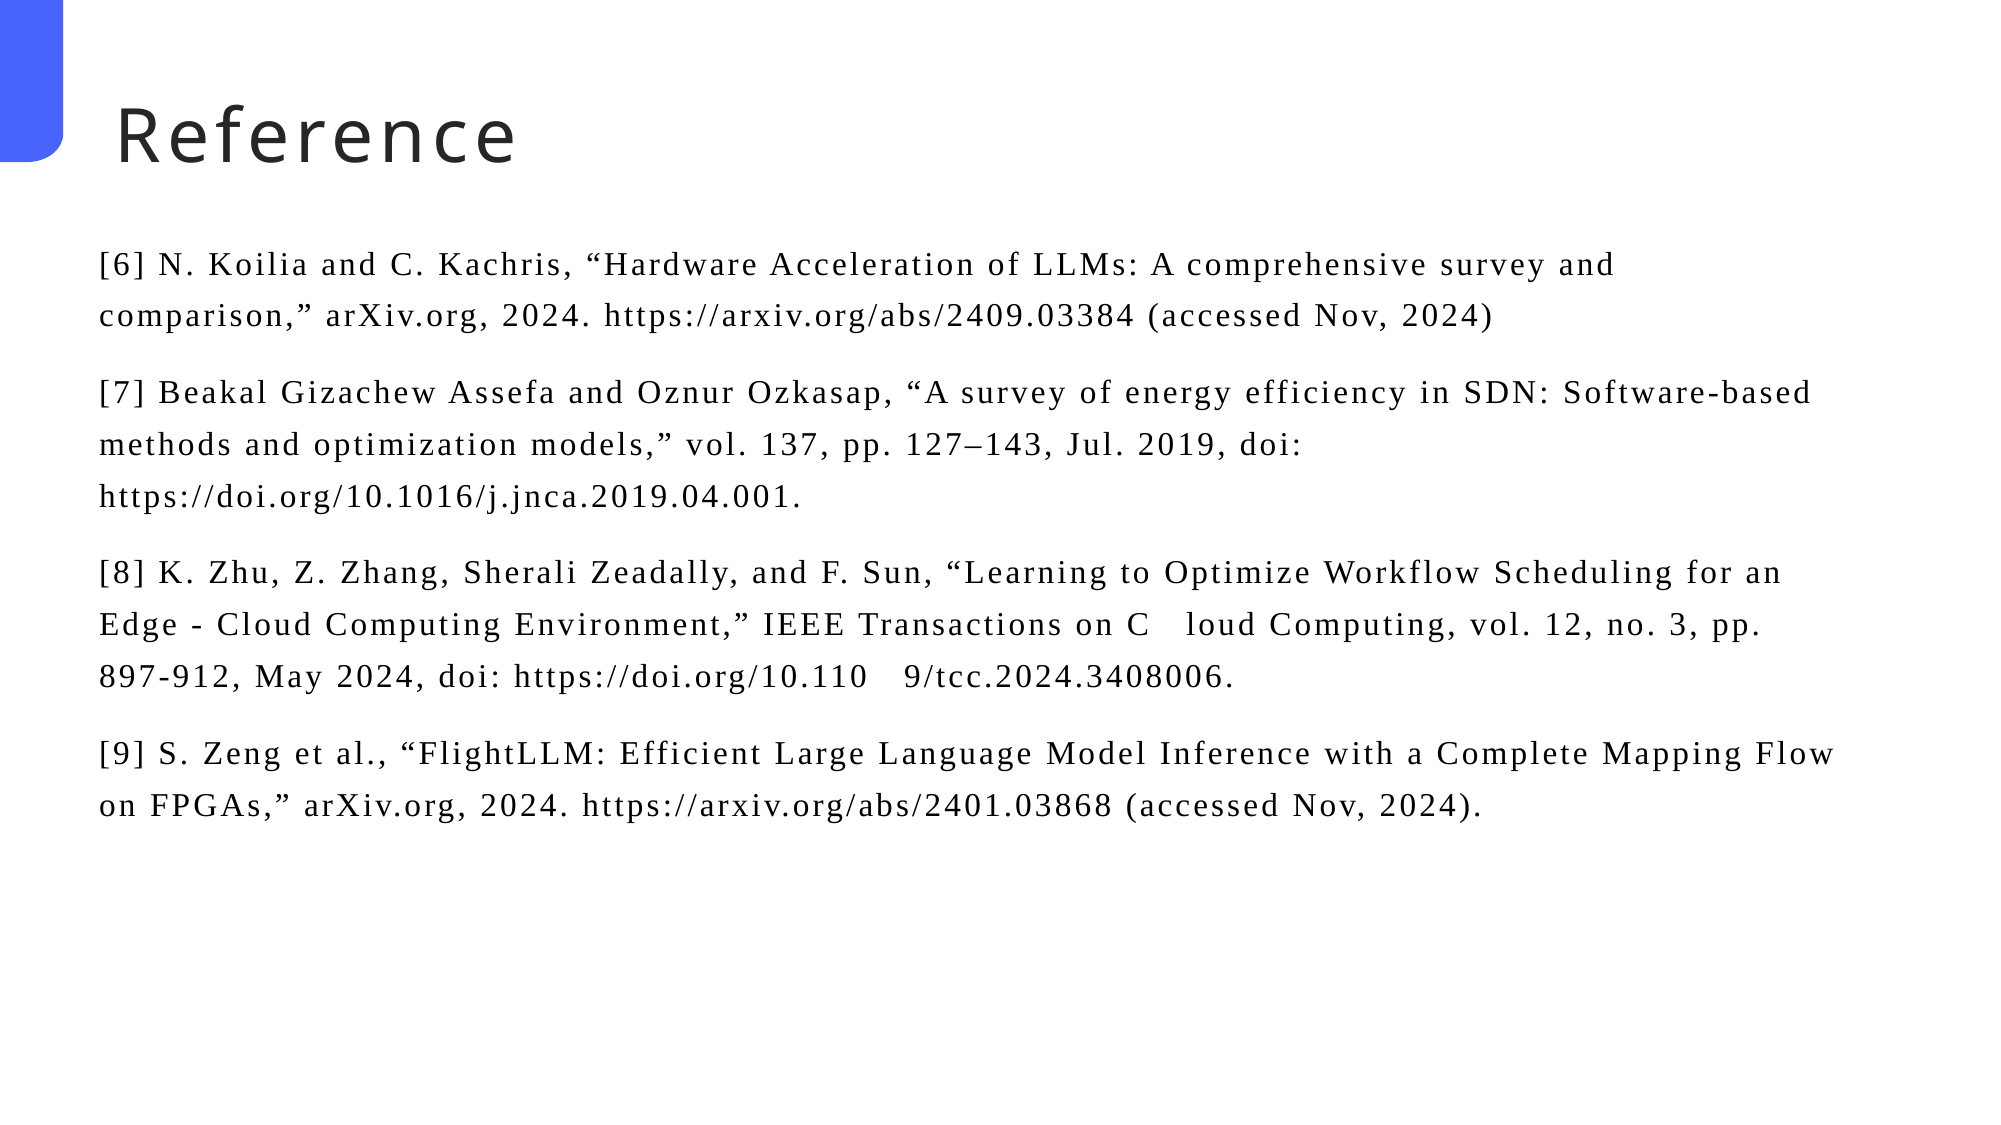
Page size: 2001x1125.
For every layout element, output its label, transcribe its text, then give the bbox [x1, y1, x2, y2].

title Reference [114, 59, 1886, 178]
list [6] N. Koilia and C. Kachris, “Hardware Acceleration of LLMs: A comprehensive survey and comparison,” arXiv.org, 2024. https://arxiv.org/abs/2409.03384 (accessed Nov, 2024) [7] Beakal Gizachew Assefa and Oznur Ozkasap, “A survey of energy efficiency in SDN: Software-based methods and optimization models,” vol. 137, pp. 127–143, Jul. 2019, doi: https://doi.org/10.1016/j.jnca.2019.04.001. [8] K. Zhu, Z. Zhang, Sherali Zeadally, and F. Sun, “Learning to Optimize Workflow Scheduling for an Edge - Cloud Computing Environment,” IEEE Transactions on C loud Computing, vol. 12, no. 3, pp. 897-912, May 2024, doi: https://doi.org/10.110 9/tcc.2024.3408006. [9] S. Zeng et al., “FlightLLM: Efficient Large Language Model Inference with a Complete Mapping Flow on FPGAs,” arXiv.org, 2024. https://arxiv.org/abs/2401.03868 (accessed Nov, 2024). [84, 222, 1856, 1032]
